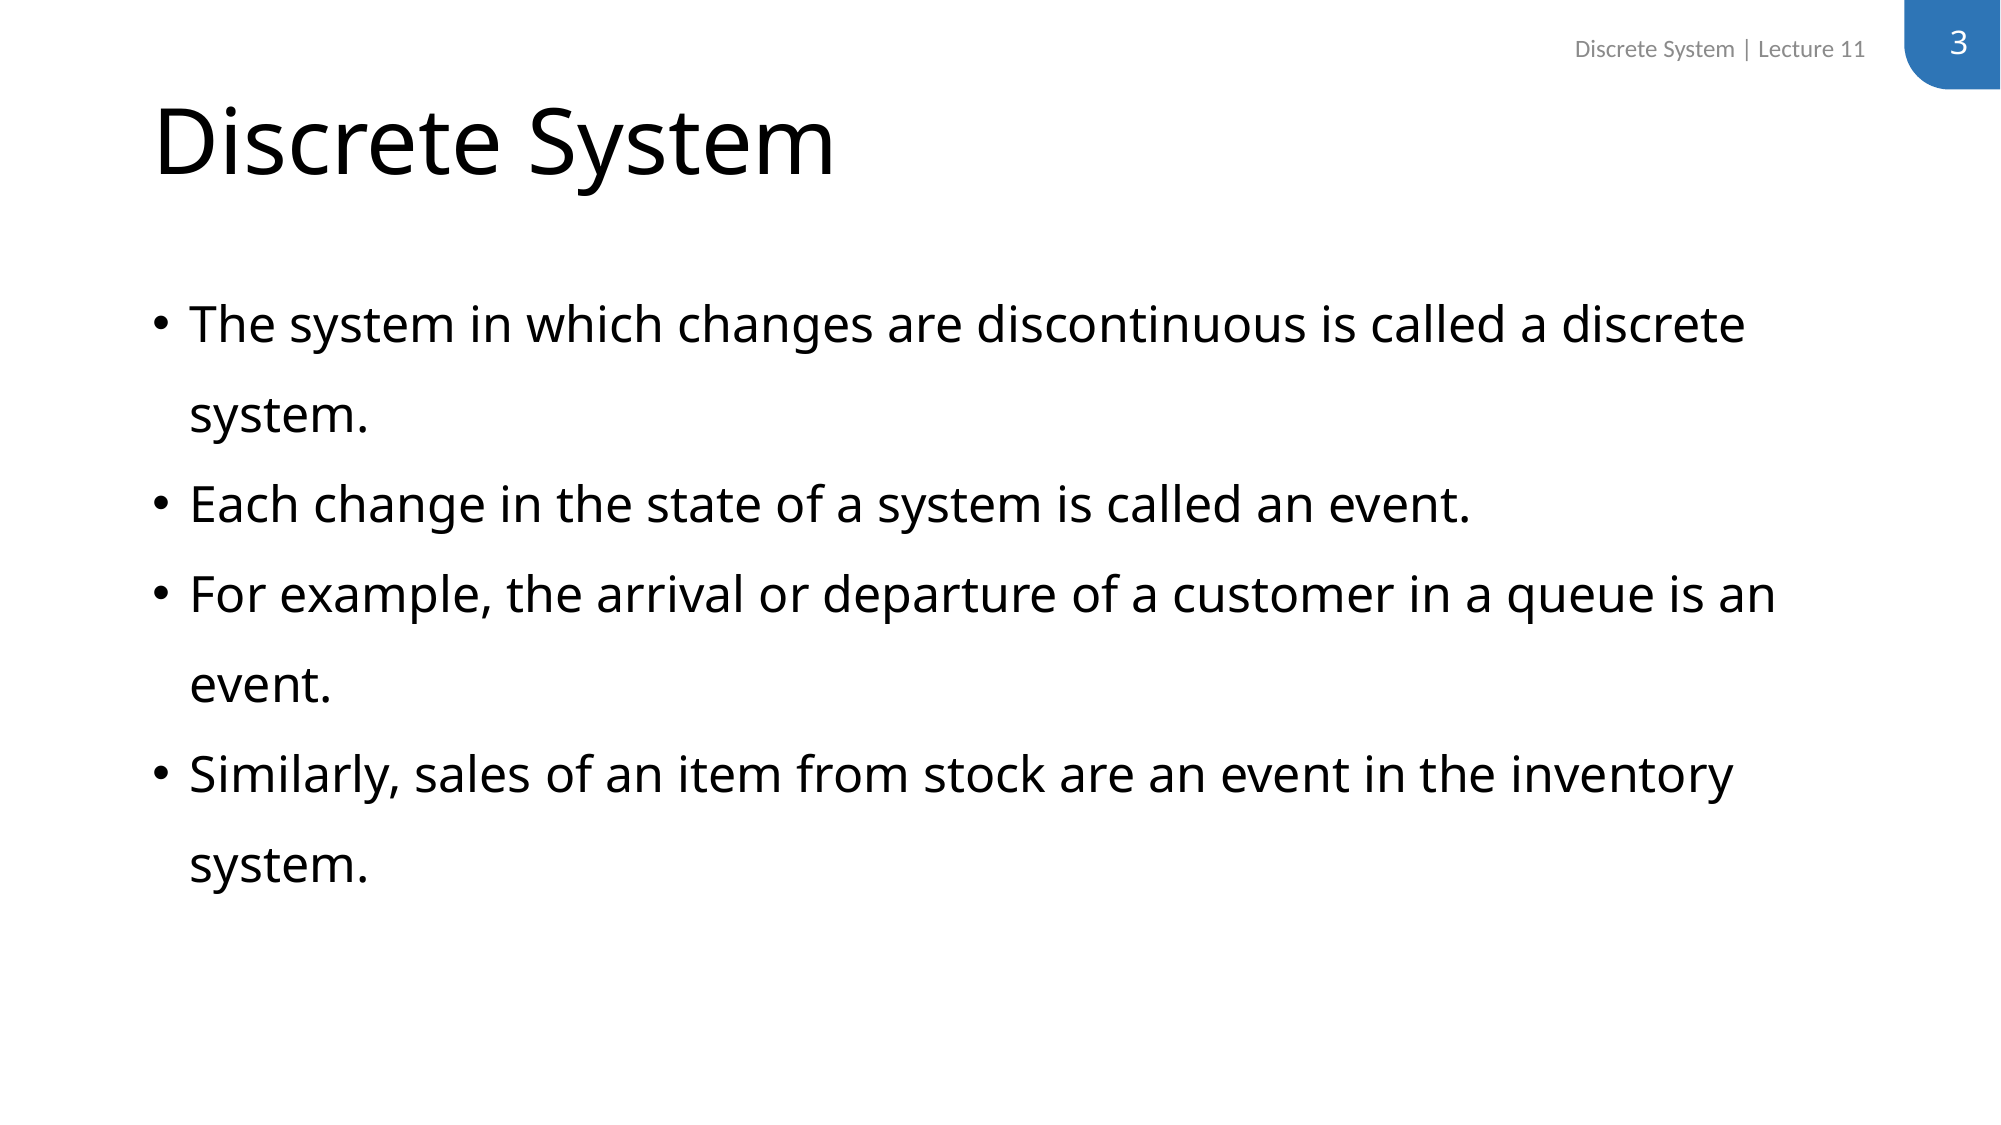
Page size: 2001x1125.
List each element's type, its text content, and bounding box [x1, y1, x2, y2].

slide_number 3 [1887, 14, 1984, 75]
title Discrete System [137, 59, 1863, 231]
list The system in which changes are discontinuous is called a discrete system. Each change in the state of a system is called an event. For example, the arrival or departure of a customer in a queue is an event. Similarly, sales of an item from stock are an event in the inventory system. [137, 254, 1863, 1062]
footer Discrete System | Lecture 11 [1205, 17, 1881, 78]
